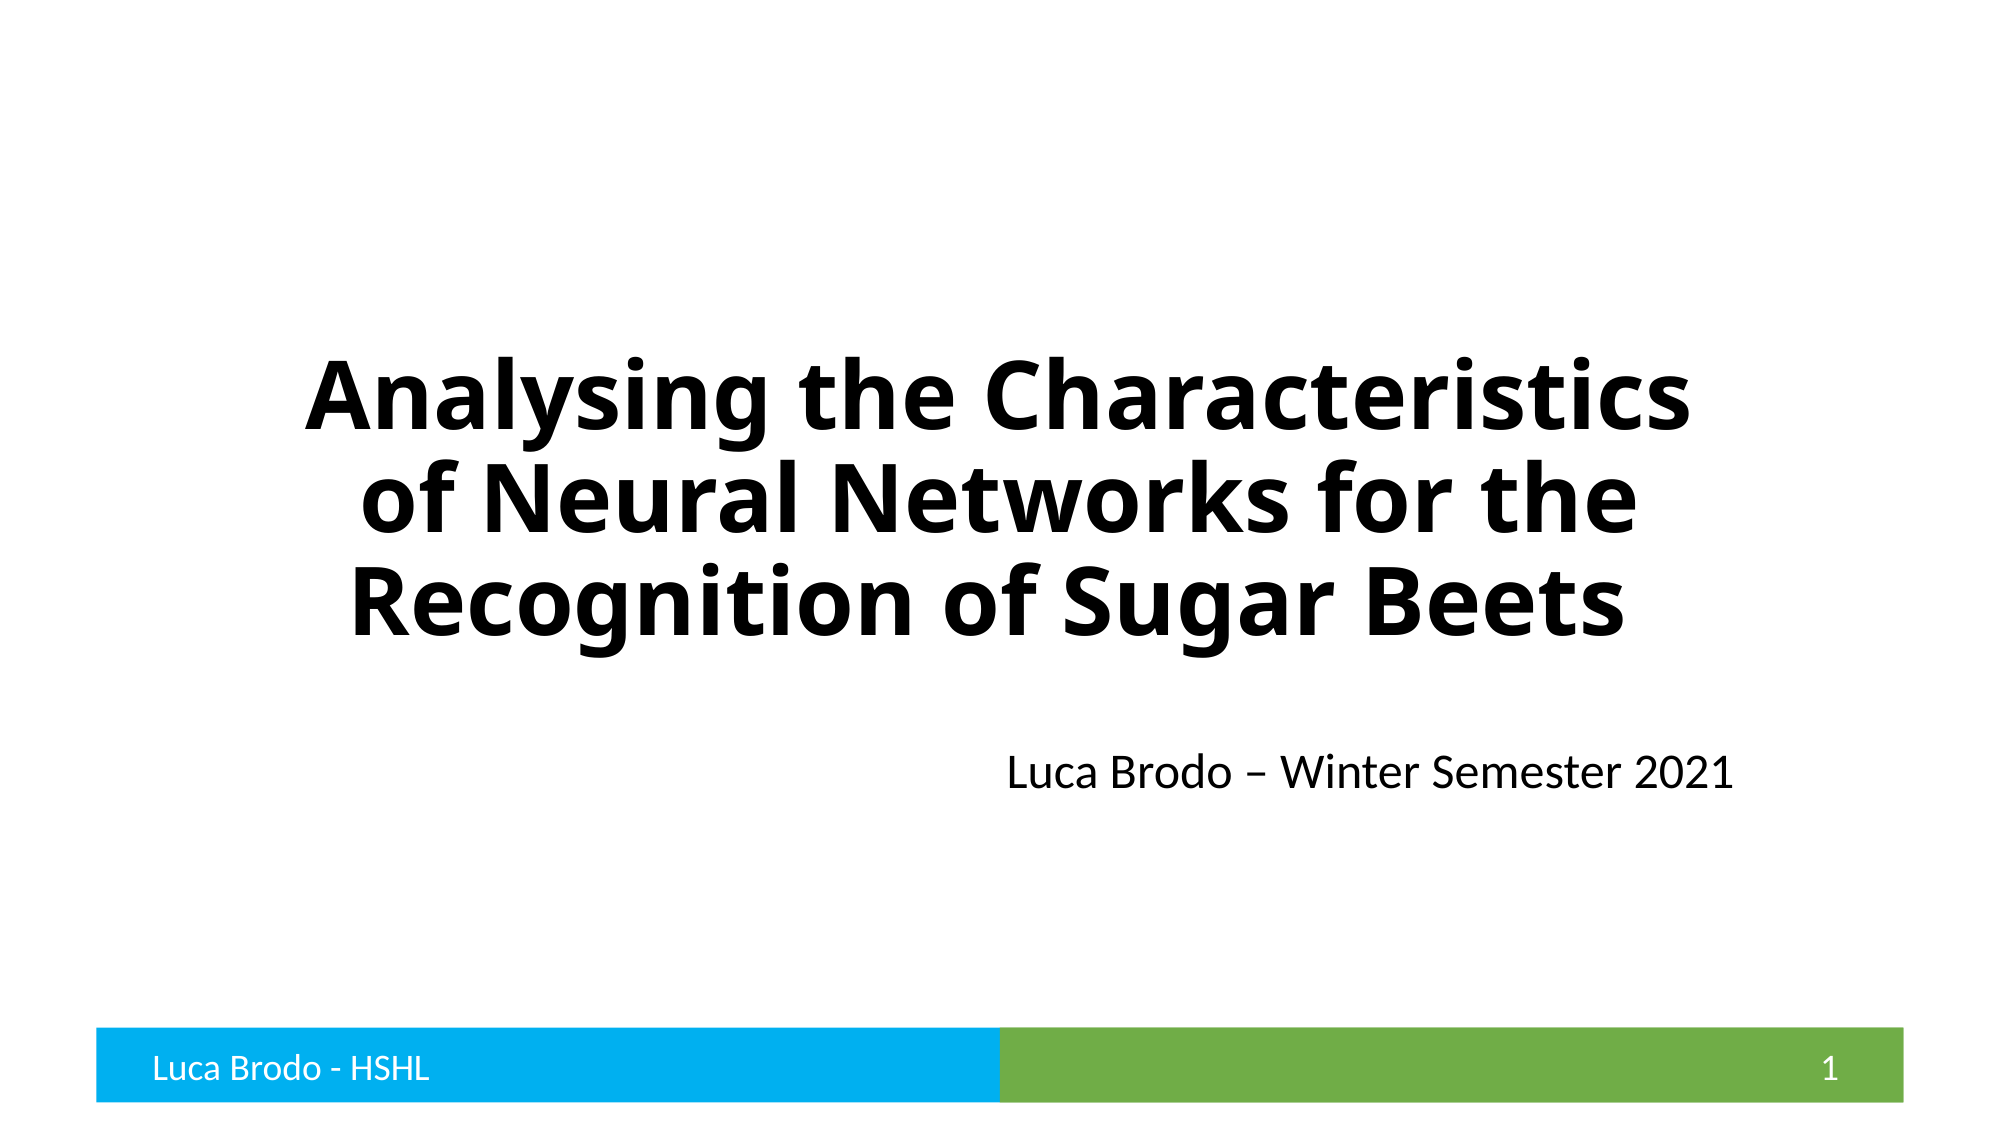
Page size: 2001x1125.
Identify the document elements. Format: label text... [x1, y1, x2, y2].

subtitle Luca Brodo – Winter Semester 2021 [249, 737, 1750, 892]
slide_number Luca Brodo - HSHL [137, 1035, 707, 1095]
slide_number 1 [1805, 1035, 1887, 1095]
title Analysing the Characteristics of Neural Networks for the Recognition of Sugar Beets [249, 271, 1750, 664]
